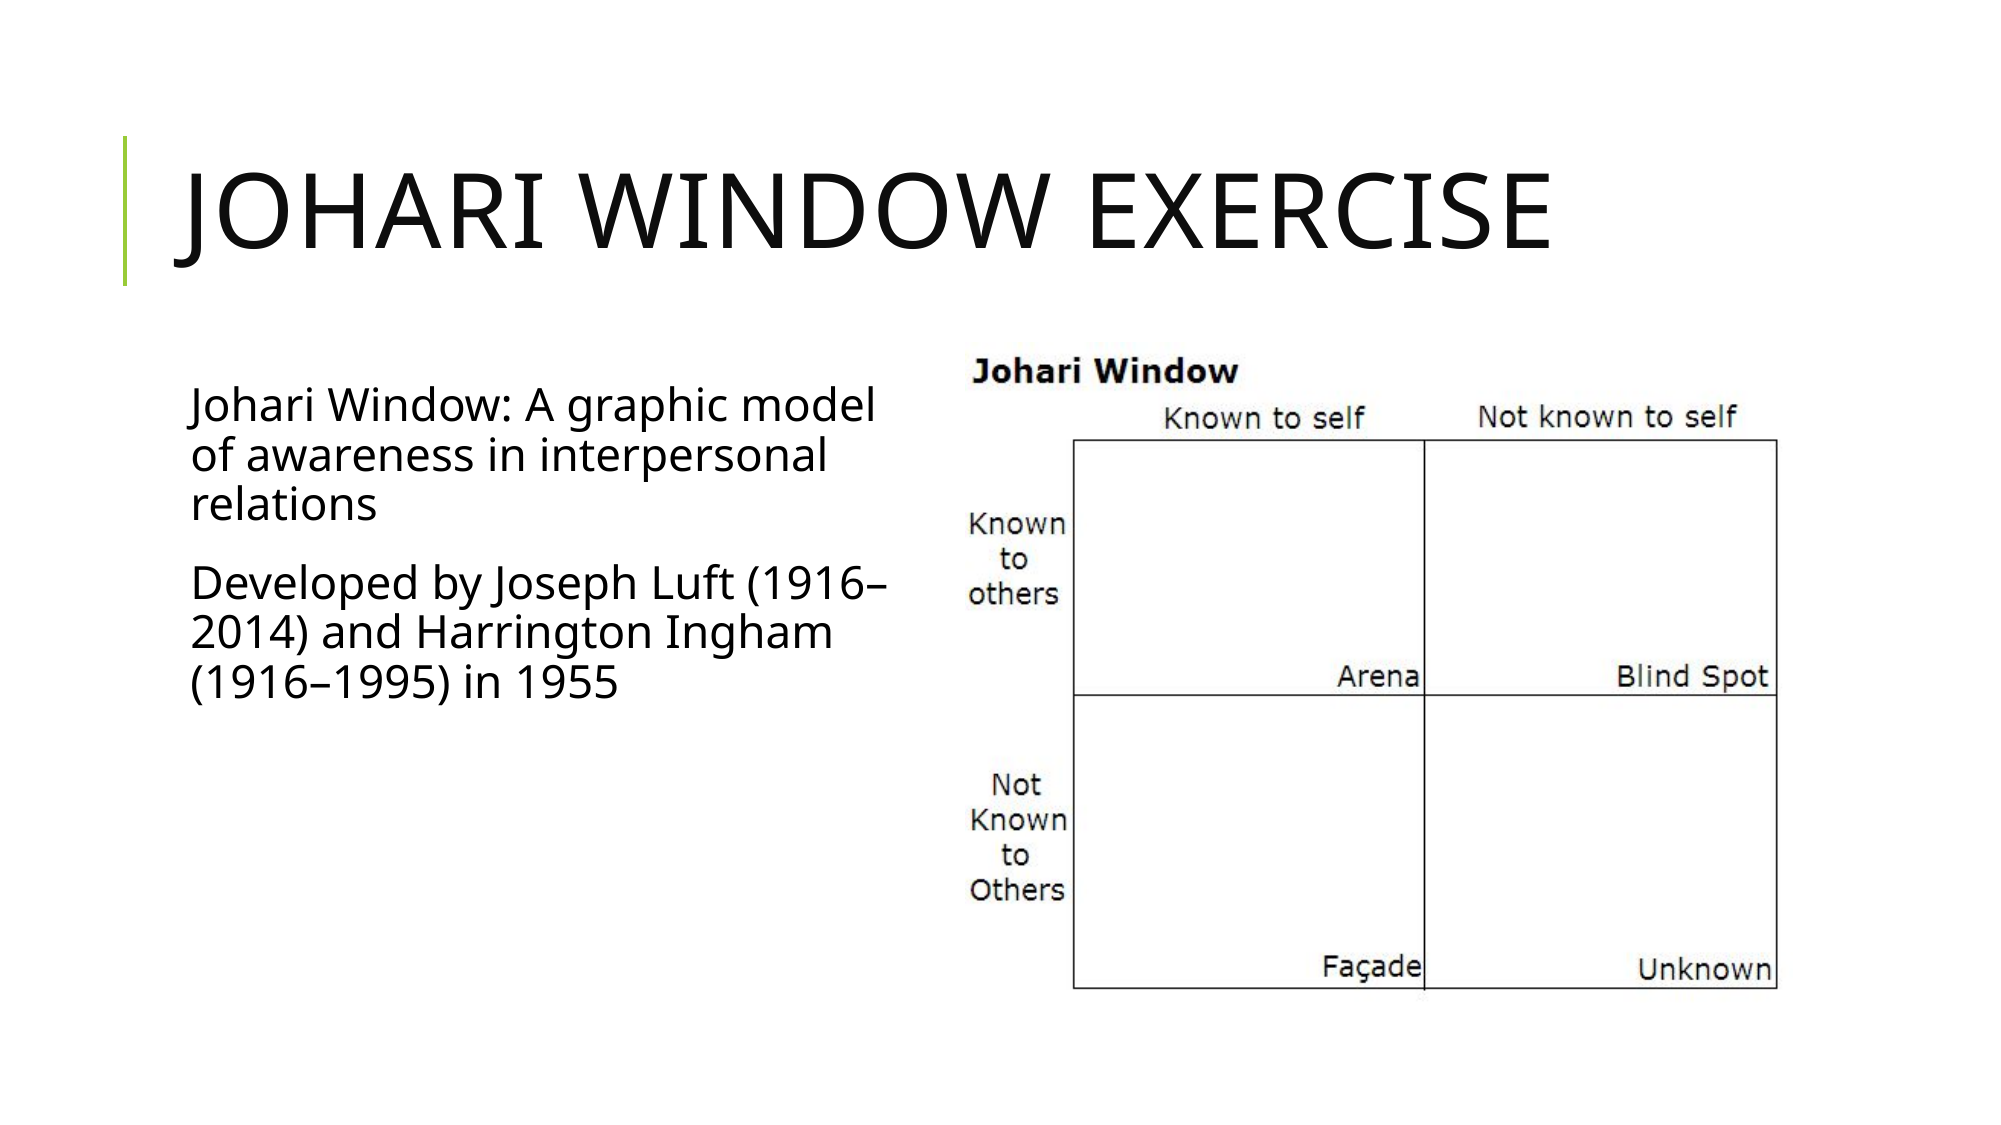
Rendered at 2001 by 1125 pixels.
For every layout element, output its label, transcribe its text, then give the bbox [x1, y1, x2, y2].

title Johari window exercise [168, 96, 1763, 342]
text_box Johari Window: A graphic model of awareness in interpersonal relations Developed by Joseph Luft (1916–2014) and Harrington Ingham (1916–1995) in 1955 [167, 374, 940, 1035]
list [964, 342, 1794, 1003]
